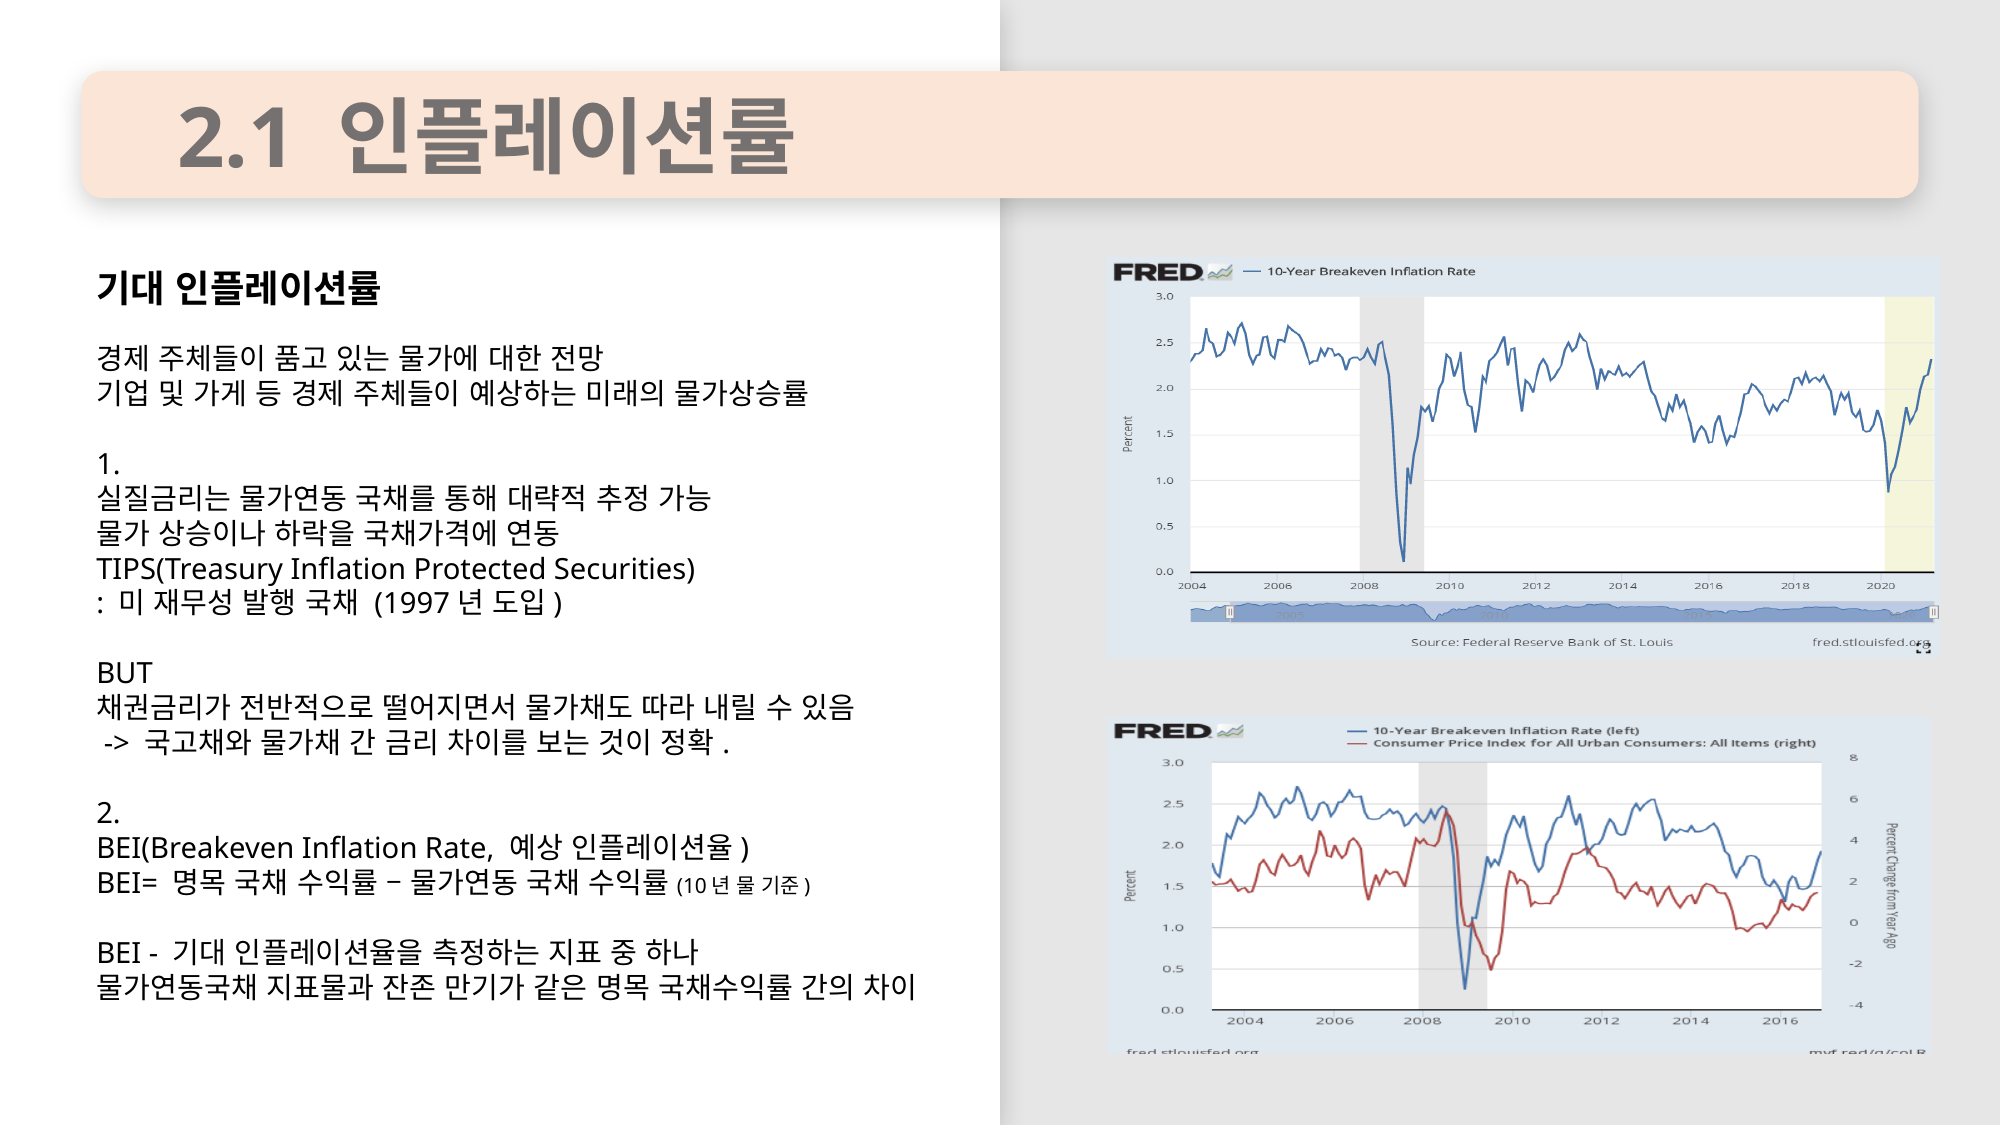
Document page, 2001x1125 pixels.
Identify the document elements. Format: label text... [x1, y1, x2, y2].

picture [1106, 257, 1940, 658]
text_box 기대 인플레이션률 경제 주체들이 품고 있는 물가에 대한 전망 기업 및 가게 등 경제 주체들이 예상하는 미래의 물가상승률 1. 실질금리는 물가연동 국채를 통해 대략적 추정 가능 물가 상승이나 하락을 국채가격에 연동 TIPS(Treasury Inflation Protected Securities) : 미 재무성 발행 국채 (1997년 도입) BUT 채권금리가 전반적으로 떨어지면서 물가채도 따라 내릴 수 있음 -> 국고채와 물가채 간 금리 차이를 보는 것이 정확. 2. BEI(Breakeven Inflation Rate, 예상 인플레이션율) BEI= 명목 국채 수익률 – 물가연동 국채 수익률(10년 물 기준) BEI - 기대 인플레이션율을 측정하는 지표 중 하나 물가연동국채 지표물과 잔존 만기가 같은 명목 국채수익률 간의 차이 [81, 257, 983, 1012]
text_box [0, 0, 1001, 1125]
text_box 2.1 인플레이션률 [80, 69, 1920, 200]
picture [1106, 717, 1931, 1054]
